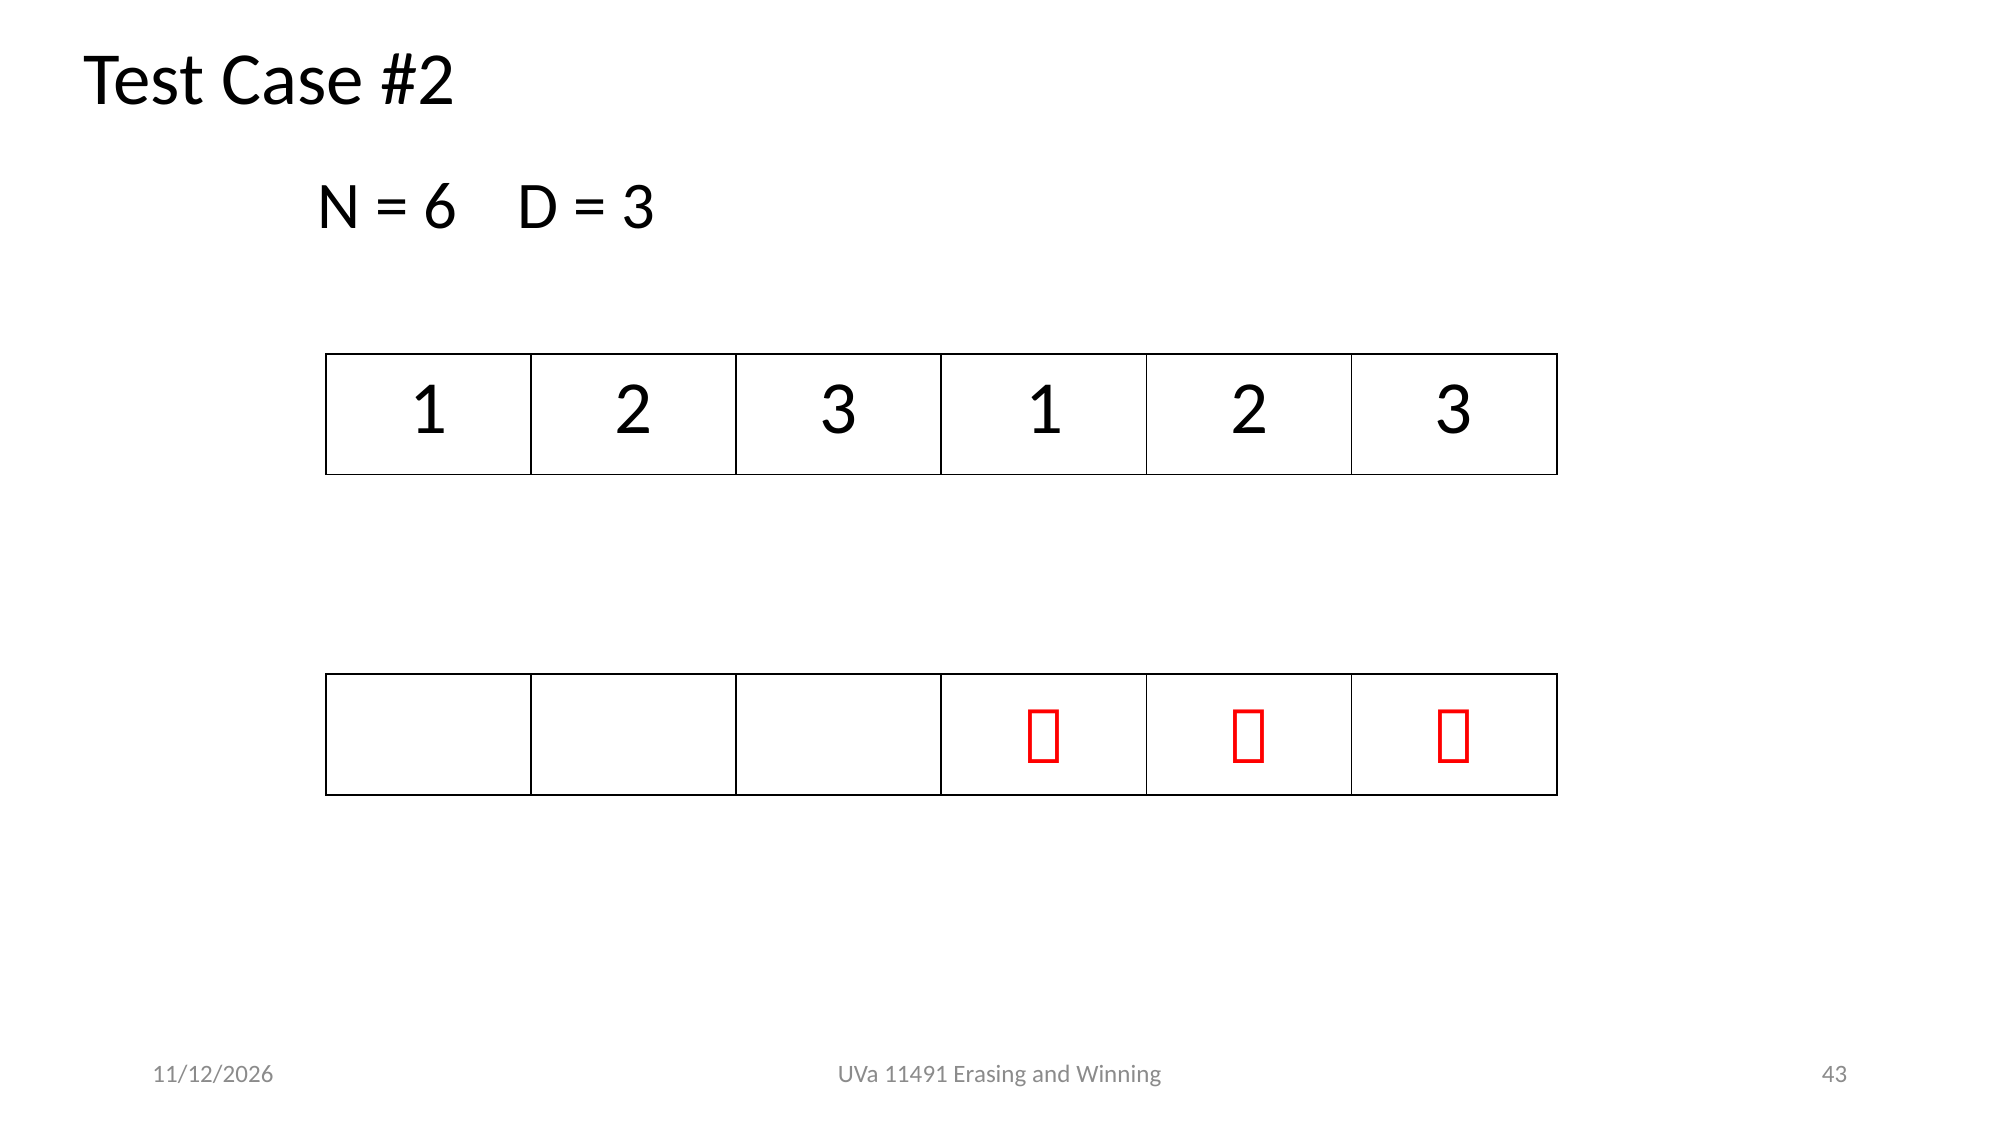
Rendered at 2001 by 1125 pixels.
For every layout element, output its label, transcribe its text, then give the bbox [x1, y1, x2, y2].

text_box N = 6 D = 3 [302, 154, 723, 250]
text_box Test Case #2 [68, 22, 682, 127]
table_header 3 [1352, 355, 1556, 474]
table_header [737, 675, 940, 794]
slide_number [137, 1042, 588, 1103]
table_header  [1352, 675, 1556, 794]
table_header  [1147, 675, 1351, 794]
table_header [532, 675, 735, 794]
table_header 1 [942, 355, 1146, 474]
table_header [327, 675, 530, 794]
table_header 3 [737, 355, 940, 474]
footer UVa 11491 Erasing and Winning [662, 1042, 1338, 1103]
table_header 2 [1147, 355, 1351, 474]
table_header  [942, 675, 1146, 794]
table_header 1 [327, 355, 530, 474]
slide_number 43 [1412, 1042, 1863, 1103]
table_header 2 [532, 355, 735, 474]
